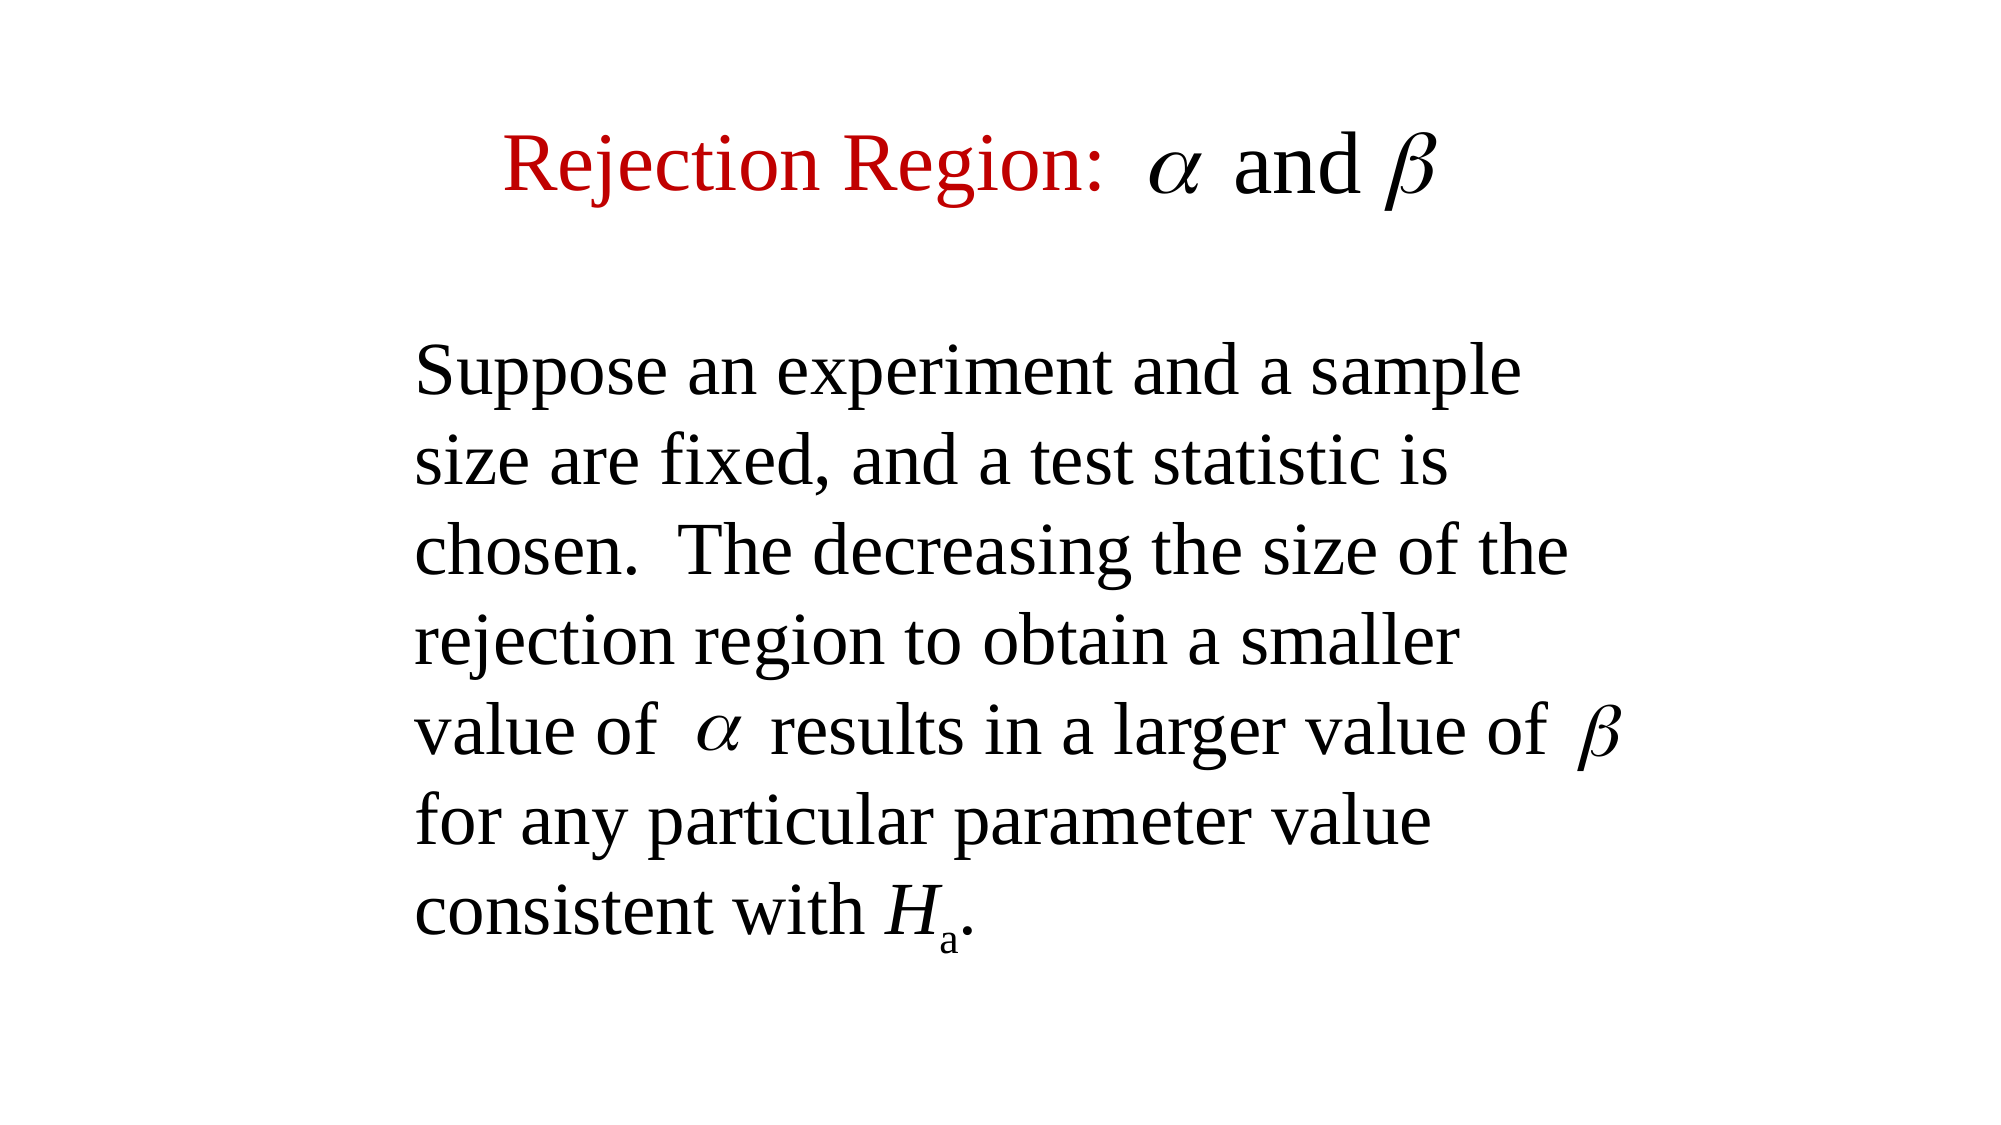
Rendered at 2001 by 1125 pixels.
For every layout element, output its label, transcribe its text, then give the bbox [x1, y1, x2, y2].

text_box Rejection Region: [487, 99, 1513, 215]
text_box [1562, 687, 1644, 788]
text_box Suppose an experiment and a sample size are fixed, and a test statistic is chosen. The decreasing the size of the rejection region to obtain a smaller value of results in a larger value of for any particular parameter value consistent with Ha. [399, 312, 1613, 970]
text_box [687, 699, 763, 769]
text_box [1137, 112, 1463, 231]
